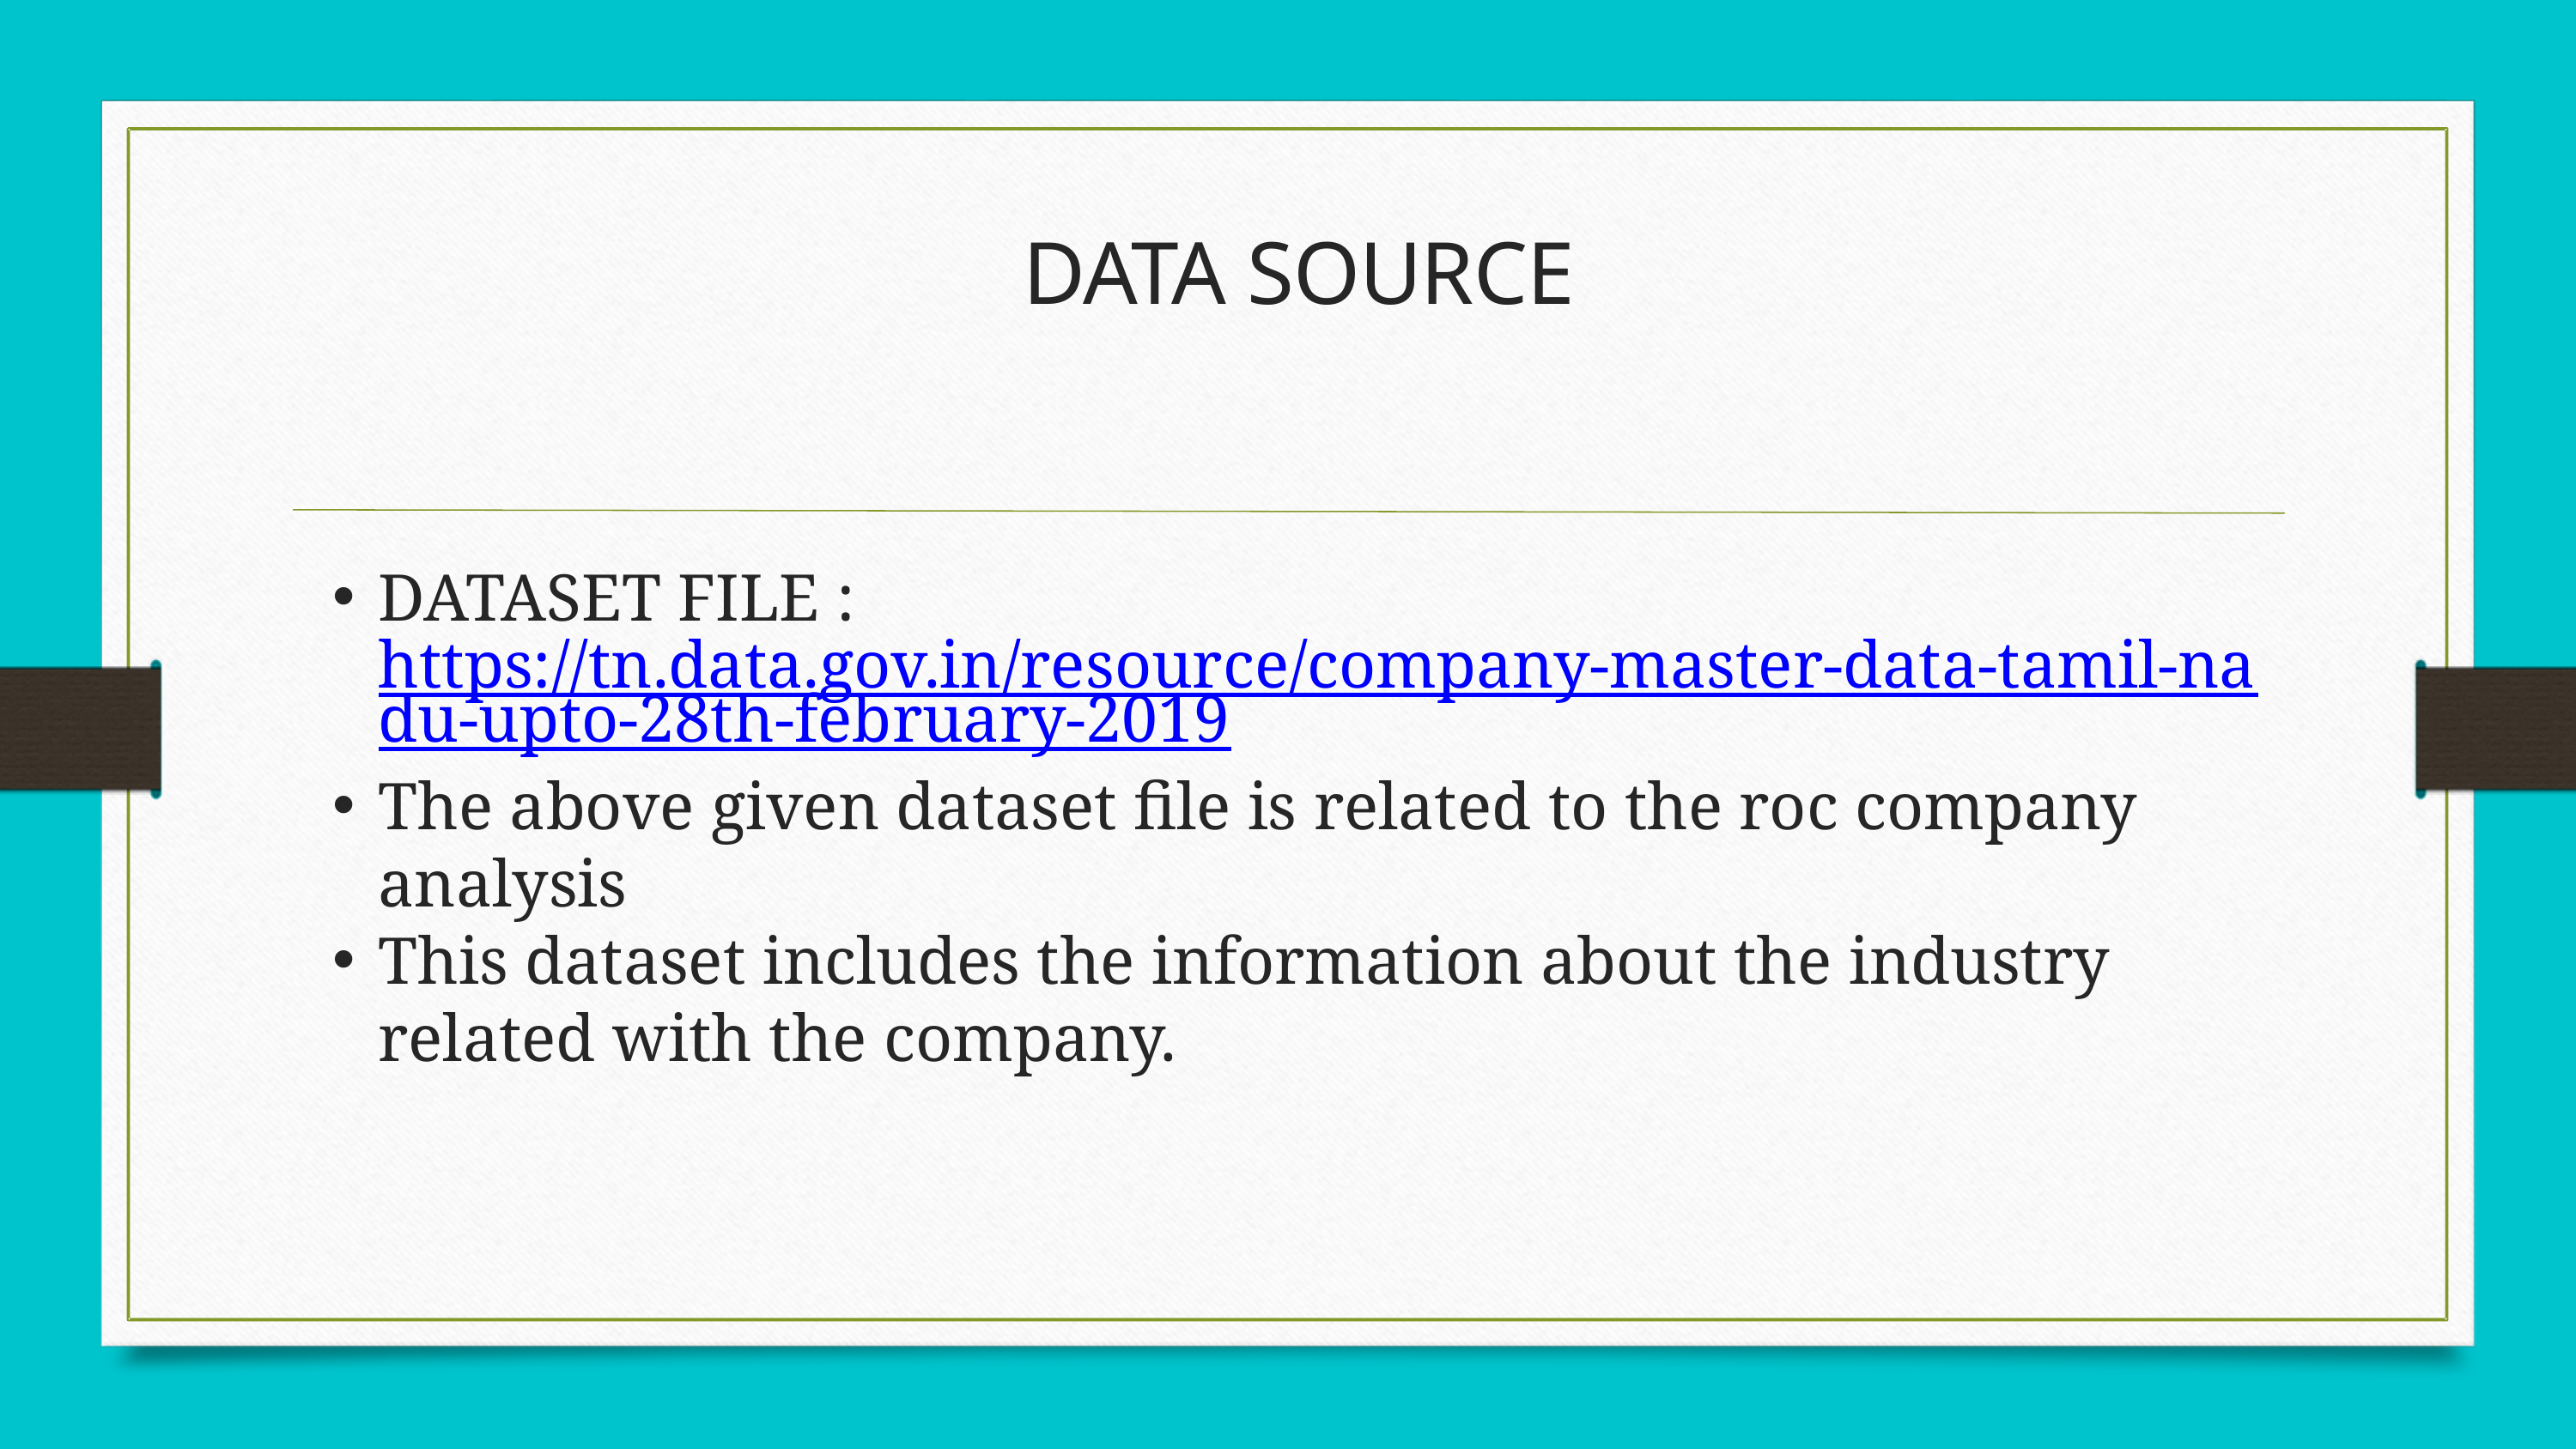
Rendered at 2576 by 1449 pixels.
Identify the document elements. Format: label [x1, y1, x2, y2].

text_box [0, 666, 121, 795]
text_box [2452, 666, 2576, 795]
text_box [0, 0, 2576, 666]
text_box [0, 795, 2576, 1449]
text_box [126, 126, 2449, 1322]
